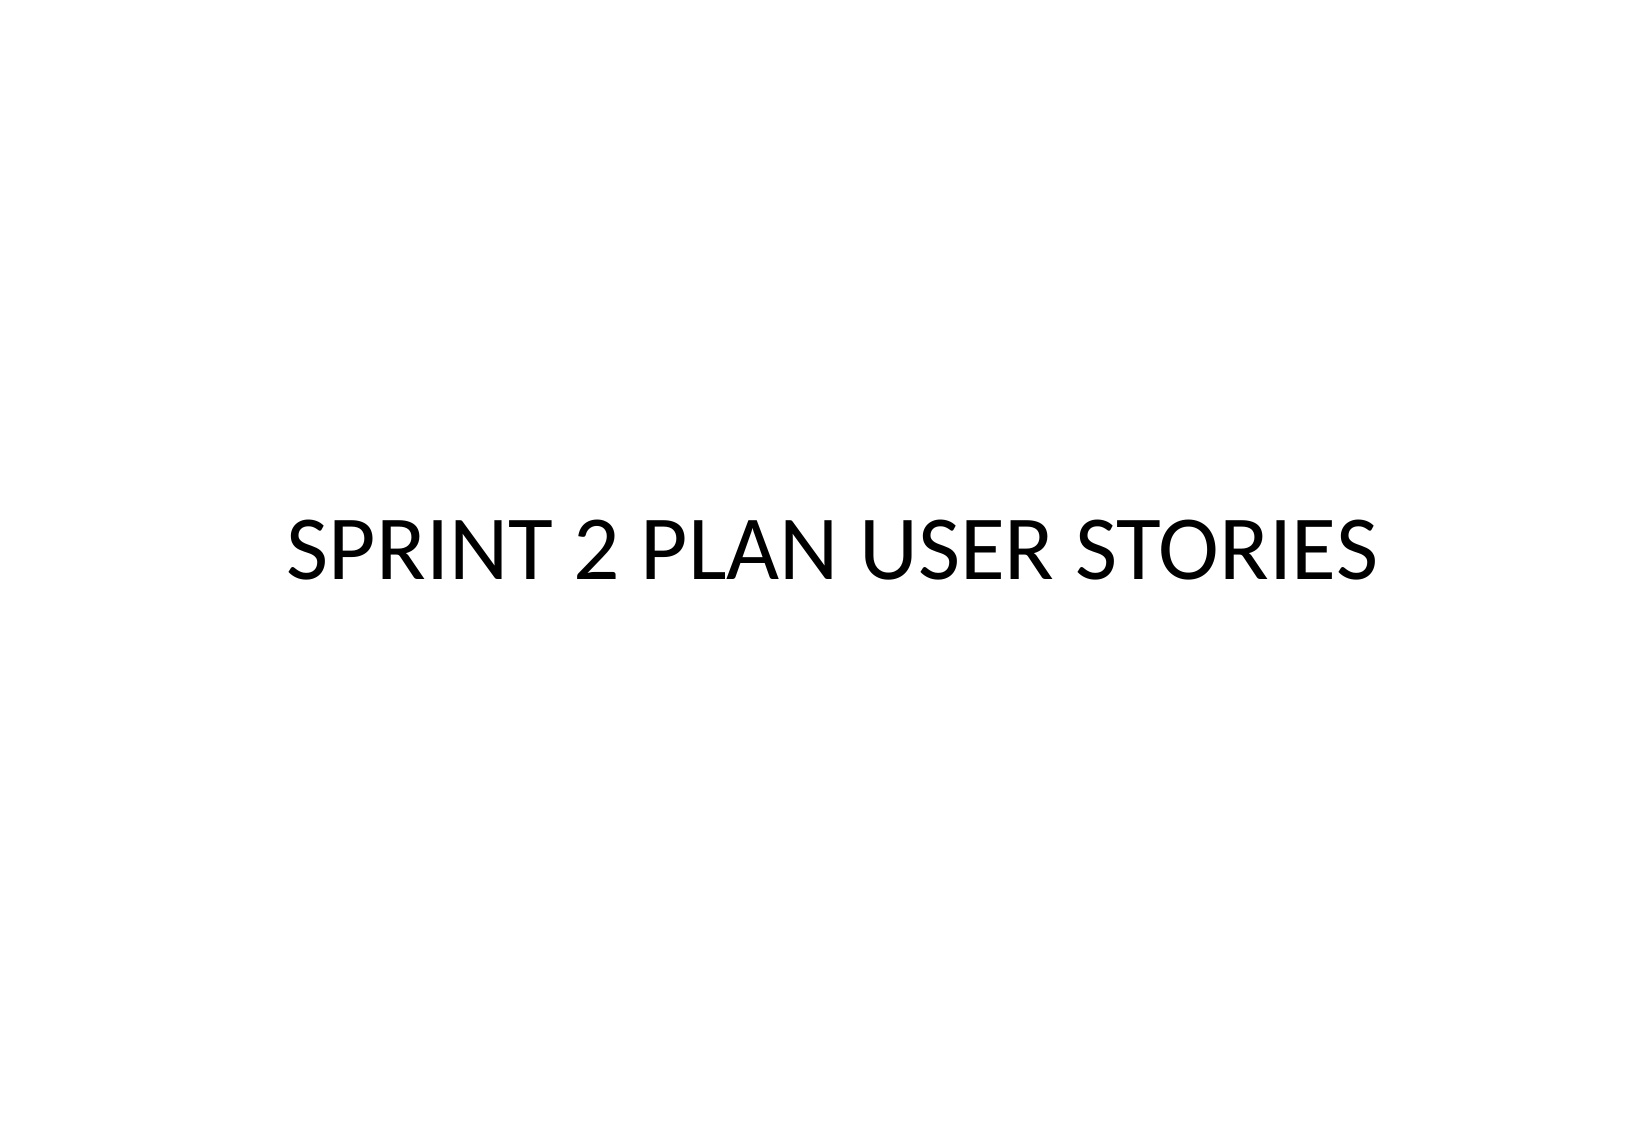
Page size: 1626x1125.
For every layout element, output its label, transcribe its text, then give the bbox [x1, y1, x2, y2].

title SPRINT 2 PLAN USER STORIES [102, 448, 1565, 637]
